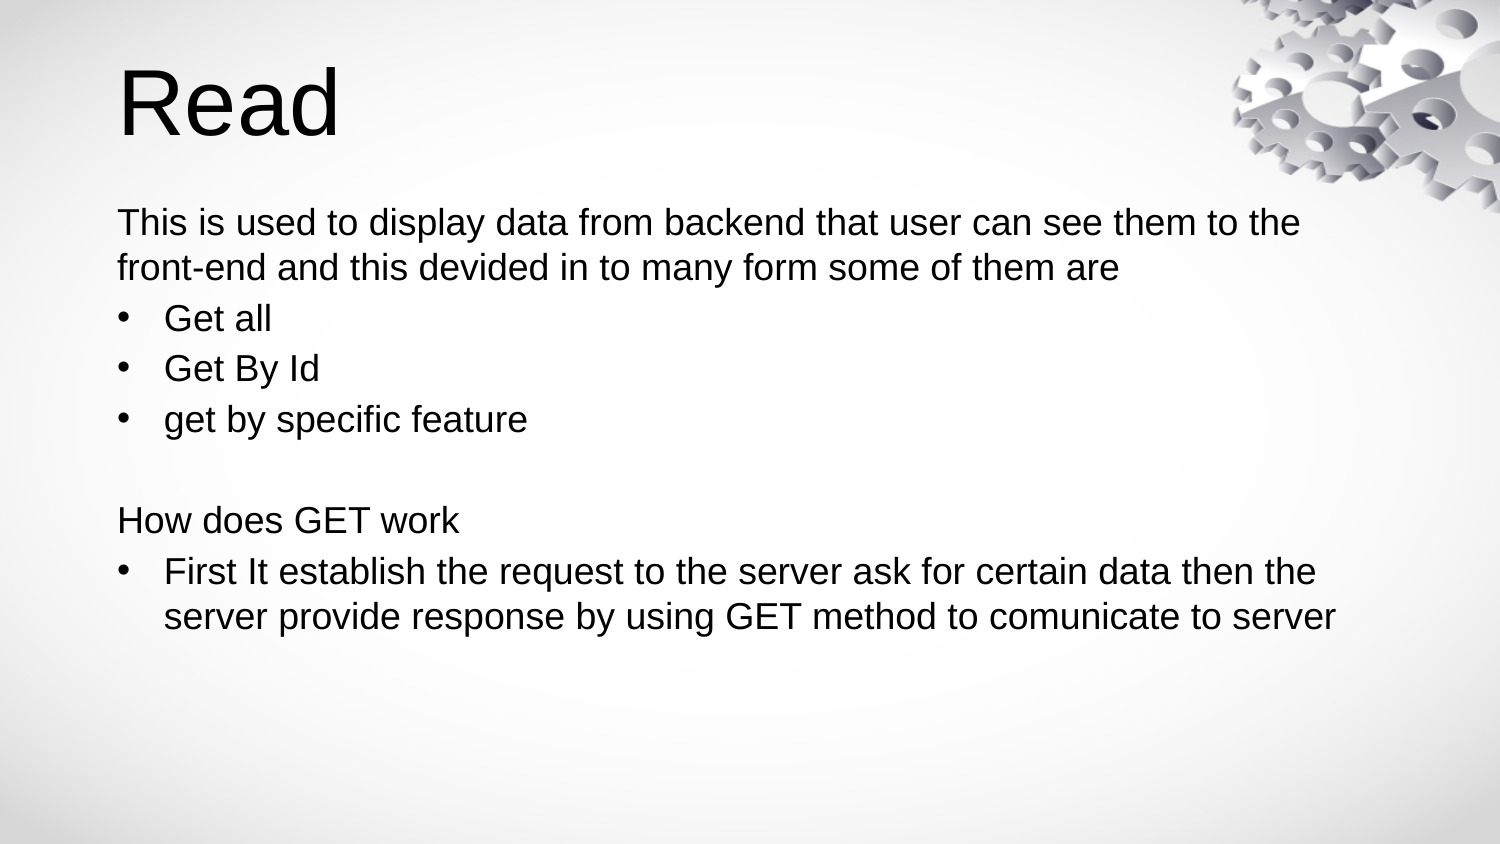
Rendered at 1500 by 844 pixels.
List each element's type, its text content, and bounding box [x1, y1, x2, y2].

picture [0, 0, 1500, 844]
title Read [102, 46, 1397, 162]
list This is used to display data from backend that user can see them to the front-end and this devided in to many form some of them are Get all Get By Id get by specific feature How does GET work First It establish the request to the server ask for certain data then the server provide response by using GET method to comunicate to server [102, 190, 1397, 750]
